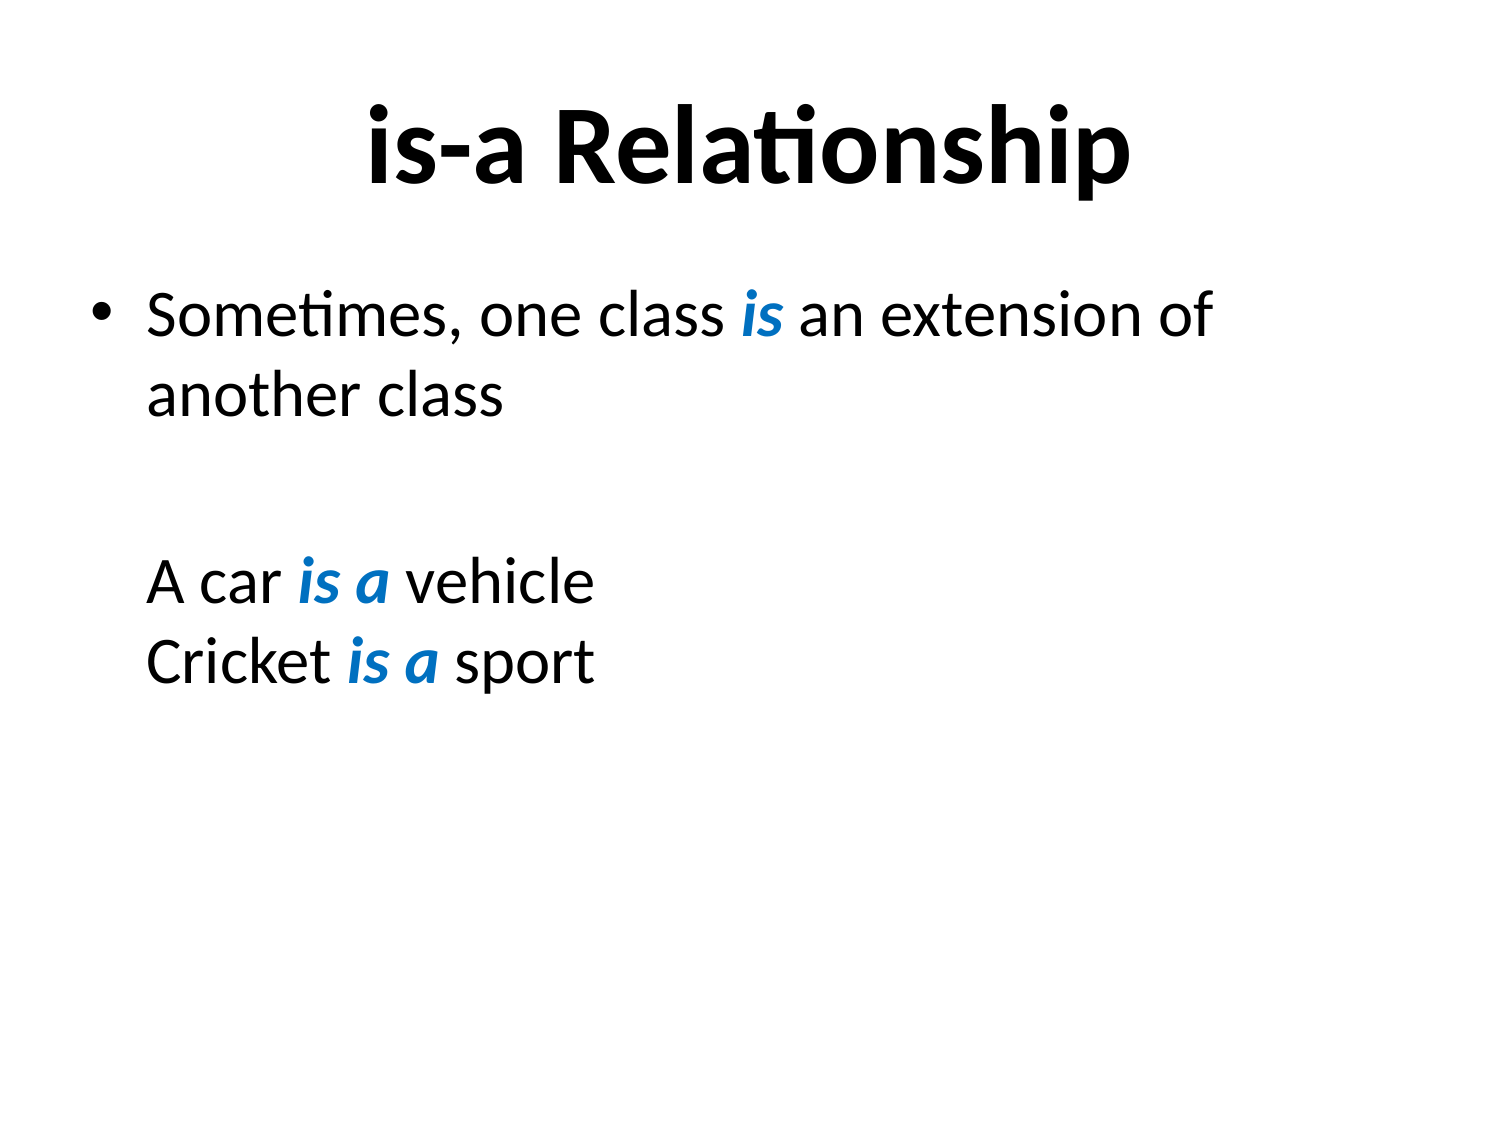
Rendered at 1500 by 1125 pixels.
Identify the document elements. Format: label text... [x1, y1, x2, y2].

title is-a Relationship [75, 45, 1425, 233]
list Sometimes, one class is an extension of another class A car is a vehicle Cricket is a sport [75, 262, 1425, 1005]
